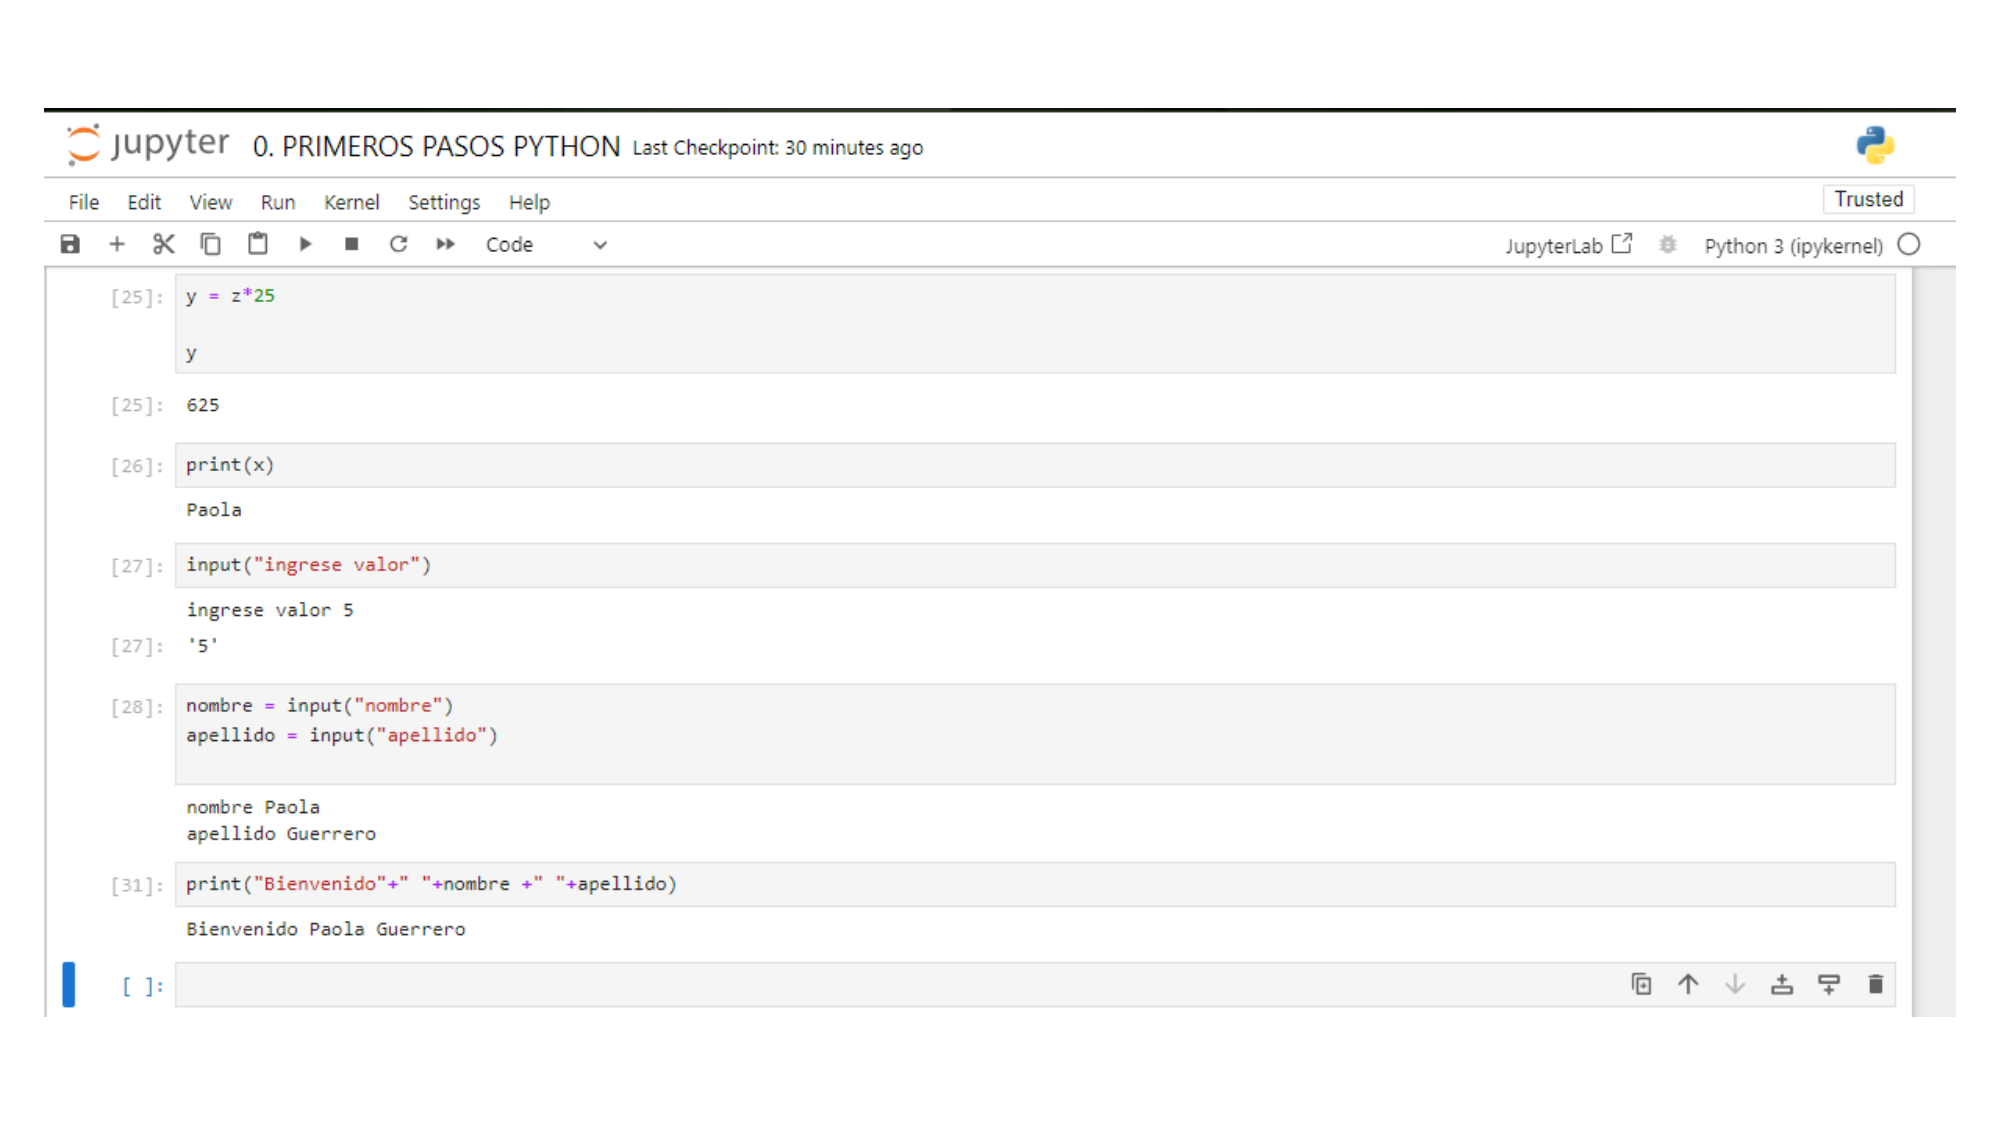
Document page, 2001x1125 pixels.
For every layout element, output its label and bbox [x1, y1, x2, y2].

picture [43, 107, 1957, 1017]
